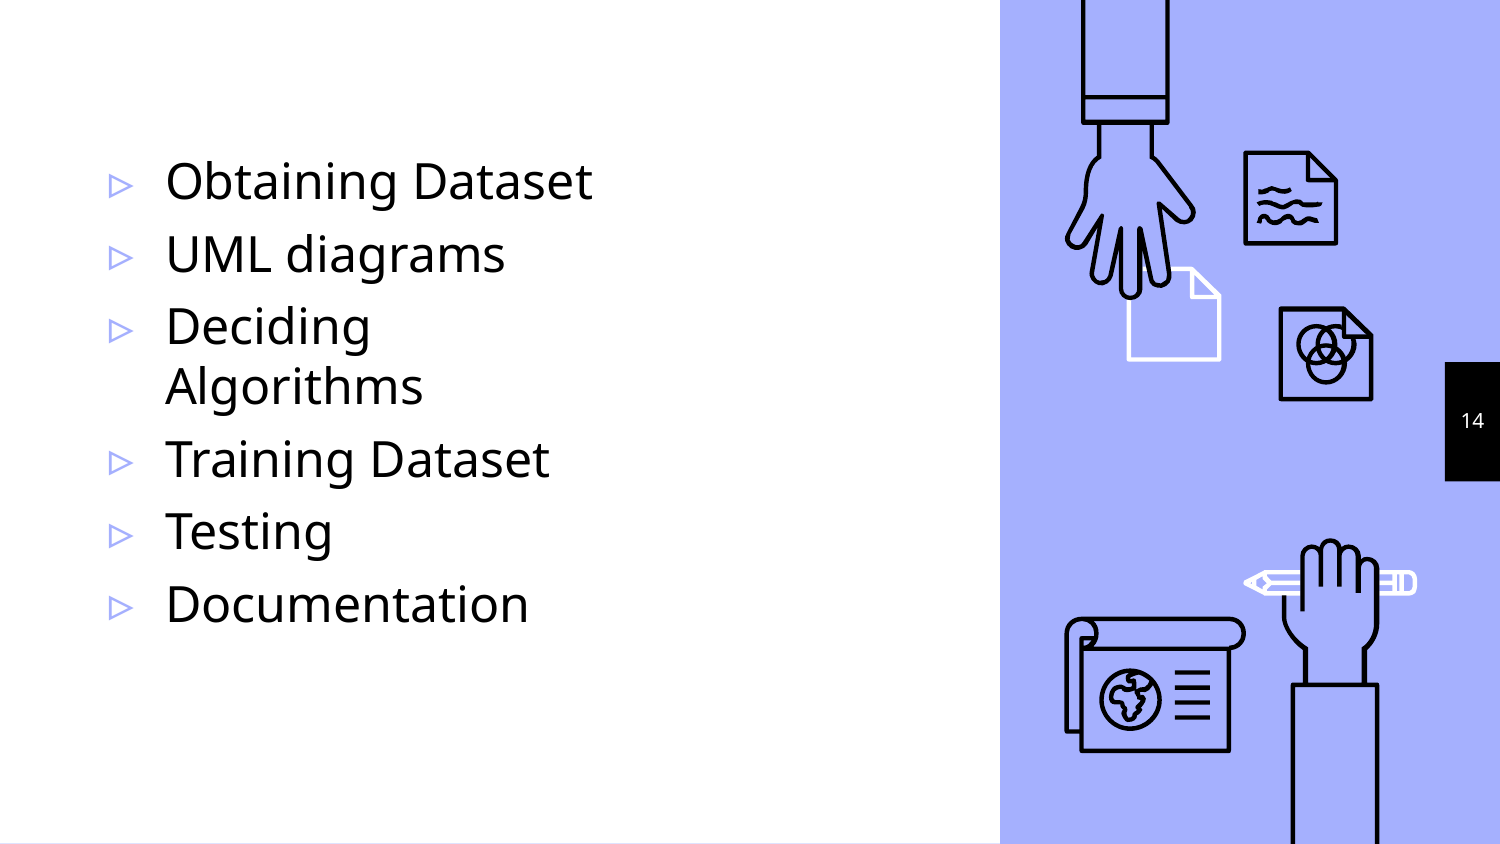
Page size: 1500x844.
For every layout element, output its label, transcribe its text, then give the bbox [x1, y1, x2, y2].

list Obtaining Dataset UML diagrams Deciding Algorithms Training Dataset Testing Documentation [75, 134, 654, 774]
slide_number 14 [1444, 362, 1500, 482]
